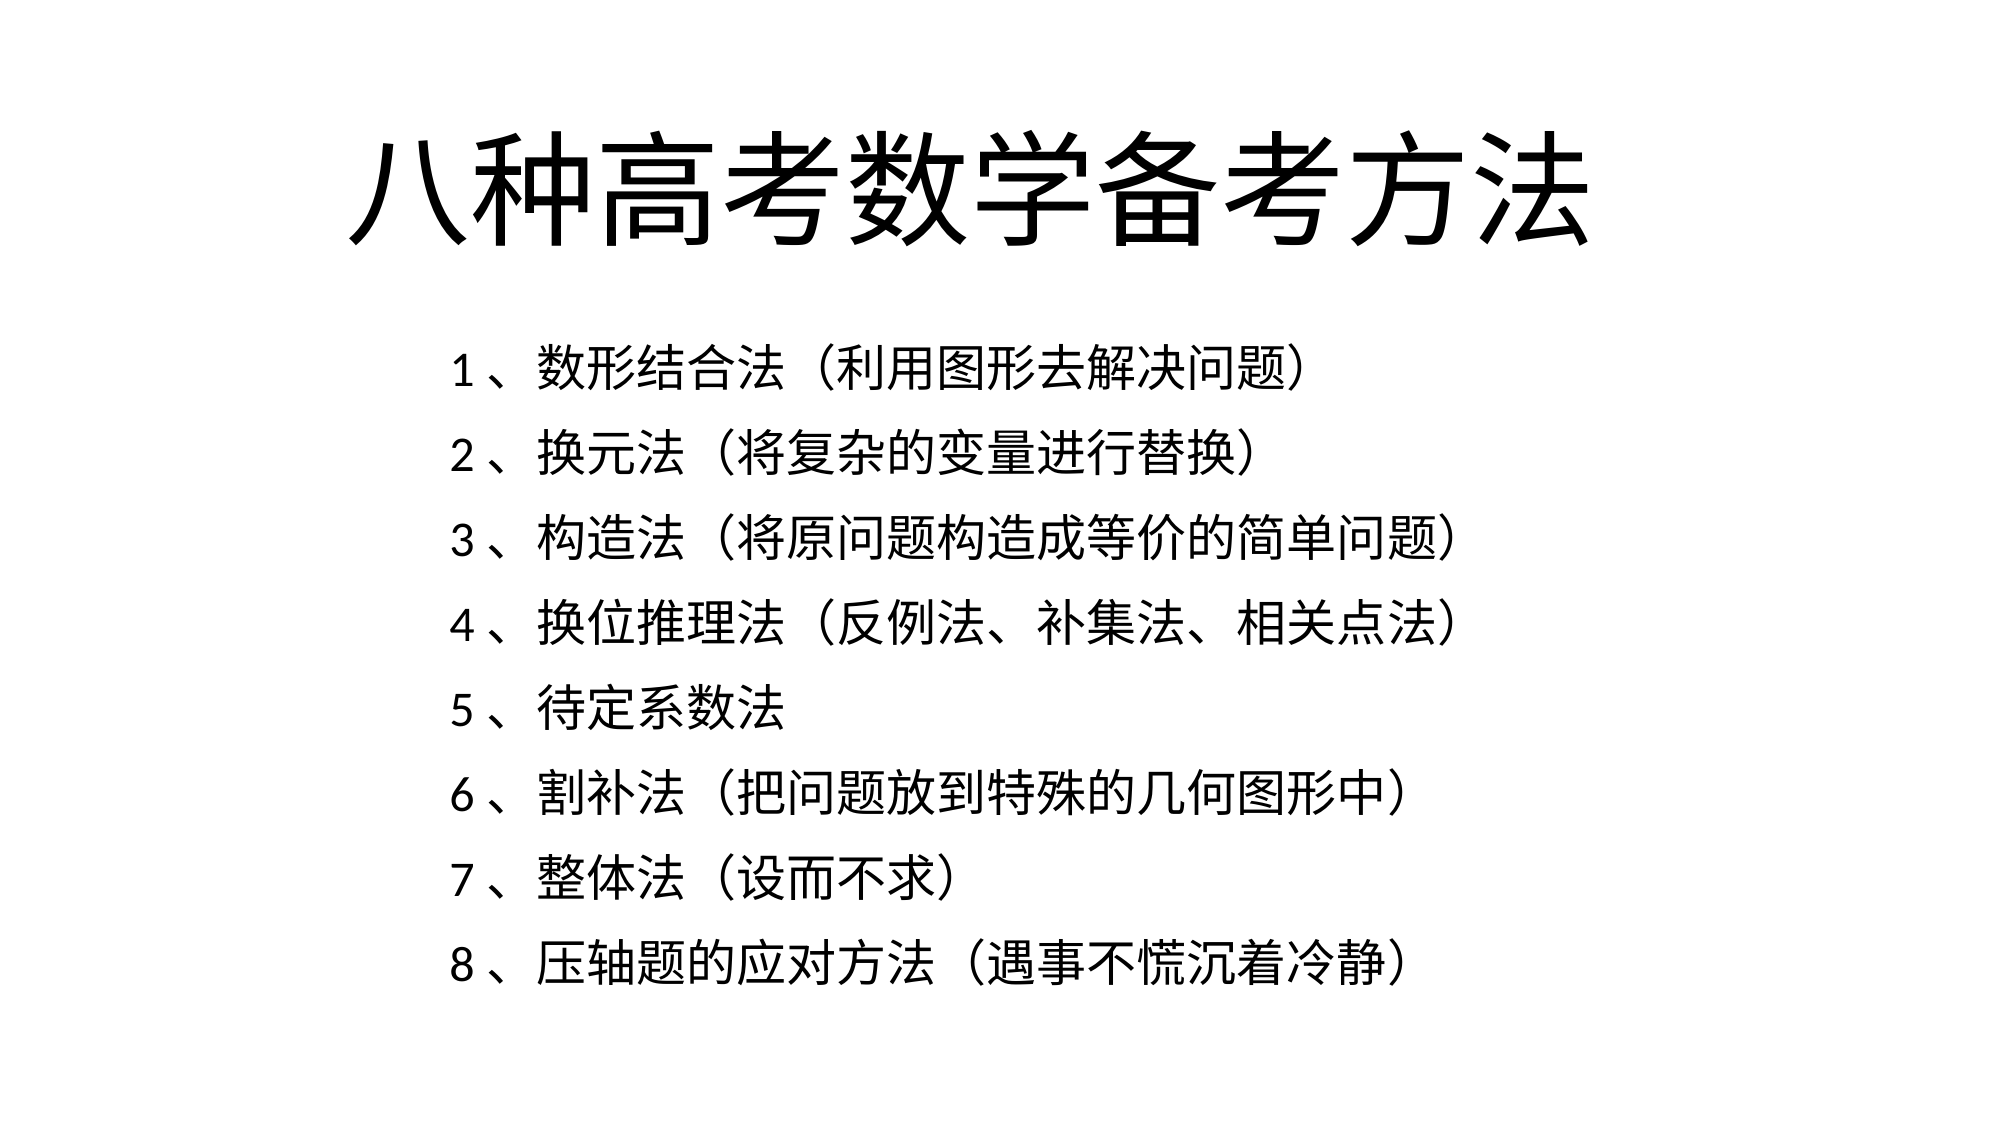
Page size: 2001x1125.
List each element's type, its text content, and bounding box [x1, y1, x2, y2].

text_box 1、数形结合法（利用图形去解决问题） 2、换元法（将复杂的变量进行替换） 3、构造法（将原问题构造成等价的简单问题） 4、换位推理法（反例法、补集法、相关点法） 5、待定系数法 6、割补法（把问题放到特殊的几何图形中） 7、整体法（设而不求） 8、压轴题的应对方法（遇事不慌沉着冷静） [434, 328, 1615, 999]
title 八种高考数学备考方法 [220, 65, 1721, 272]
